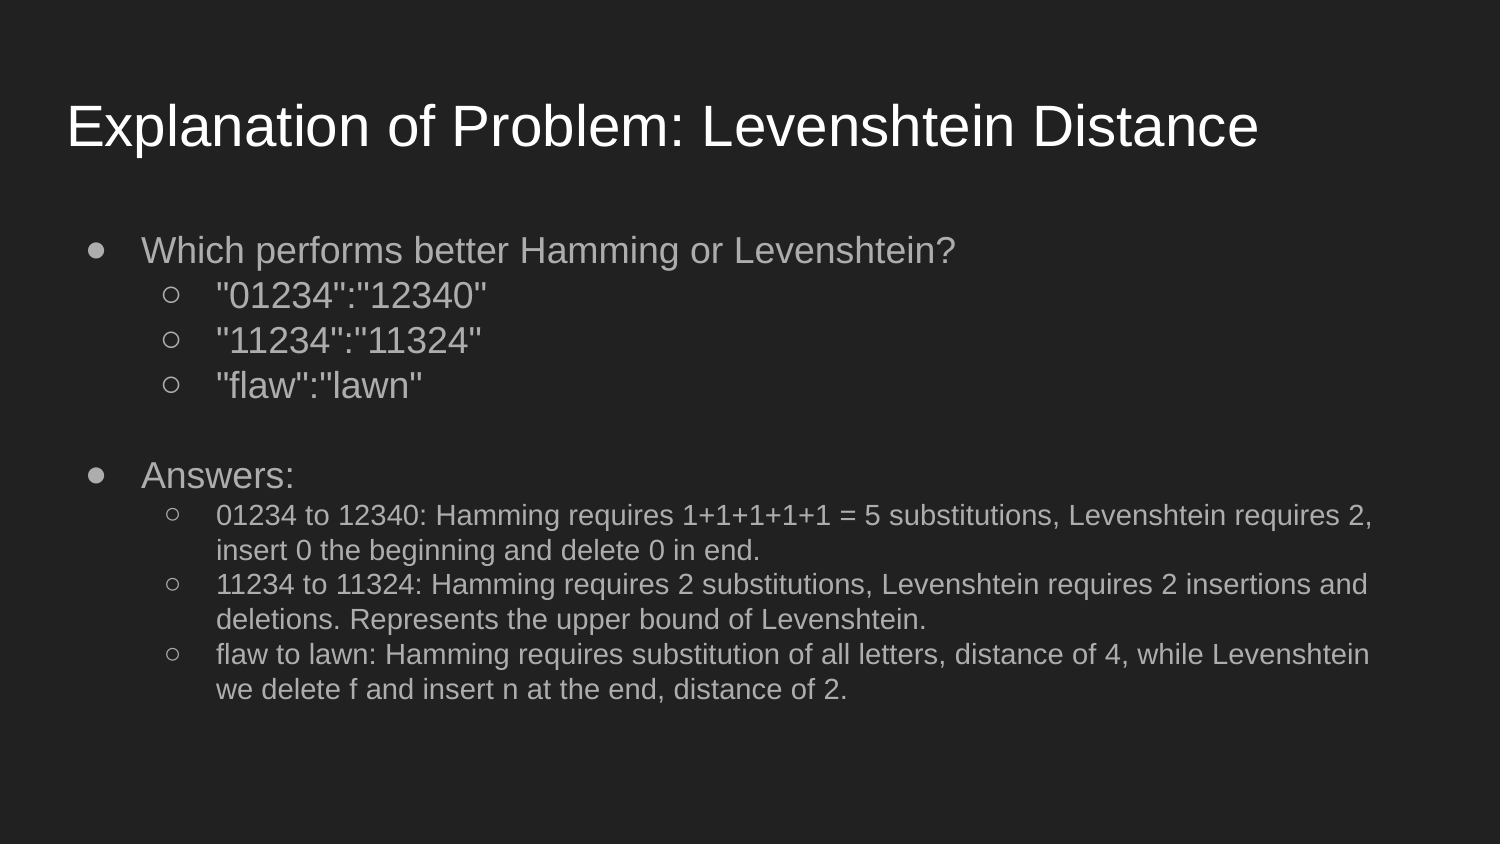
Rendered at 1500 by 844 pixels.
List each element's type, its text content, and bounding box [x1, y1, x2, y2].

list Which performs better Hamming or Levenshtein? "01234":"12340" "11234":"11324" "flaw":"lawn" Answers: 01234 to 12340: Hamming requires 1+1+1+1+1 = 5 substitutions, Levenshtein requires 2, insert 0 the beginning and delete 0 in end. 11234 to 11324: Hamming requires 2 substitutions, Levenshtein requires 2 insertions and deletions. Represents the upper bound of Levenshtein. flaw to lawn: Hamming requires substitution of all letters, distance of 4, while Levenshtein we delete f and insert n at the end, distance of 2. [51, 204, 1420, 765]
title Explanation of Problem: Levenshtein Distance [51, 72, 1449, 167]
